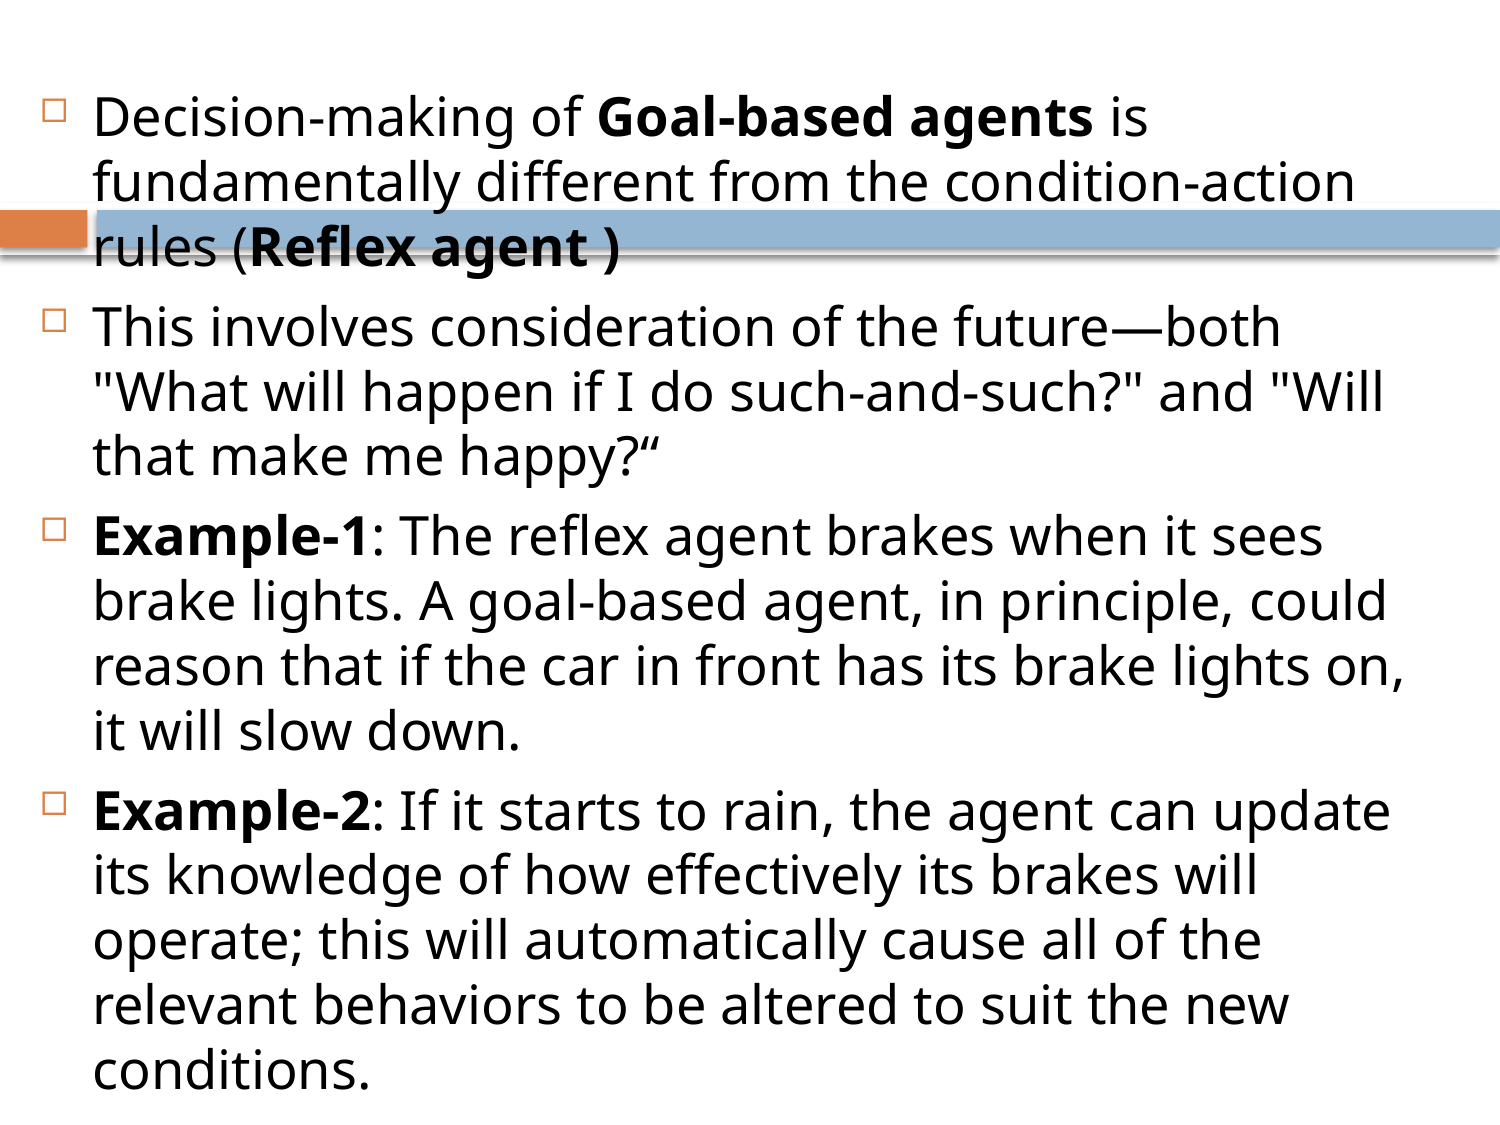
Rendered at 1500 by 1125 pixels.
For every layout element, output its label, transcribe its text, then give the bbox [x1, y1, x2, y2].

list Decision-making of Goal-based agents is fundamentally different from the condition-action rules (Reflex agent ) This involves consideration of the future—both "What will happen if I do such-and-such?" and "Will that make me happy?“ Example-1: The reflex agent brakes when it sees brake lights. A goal-based agent, in principle, could reason that if the car in front has its brake lights on, it will slow down. Example-2: If it starts to rain, the agent can update its knowledge of how effectively its brakes will operate; this will automatically cause all of the relevant behaviors to be altered to suit the new conditions. [24, 75, 1463, 1088]
